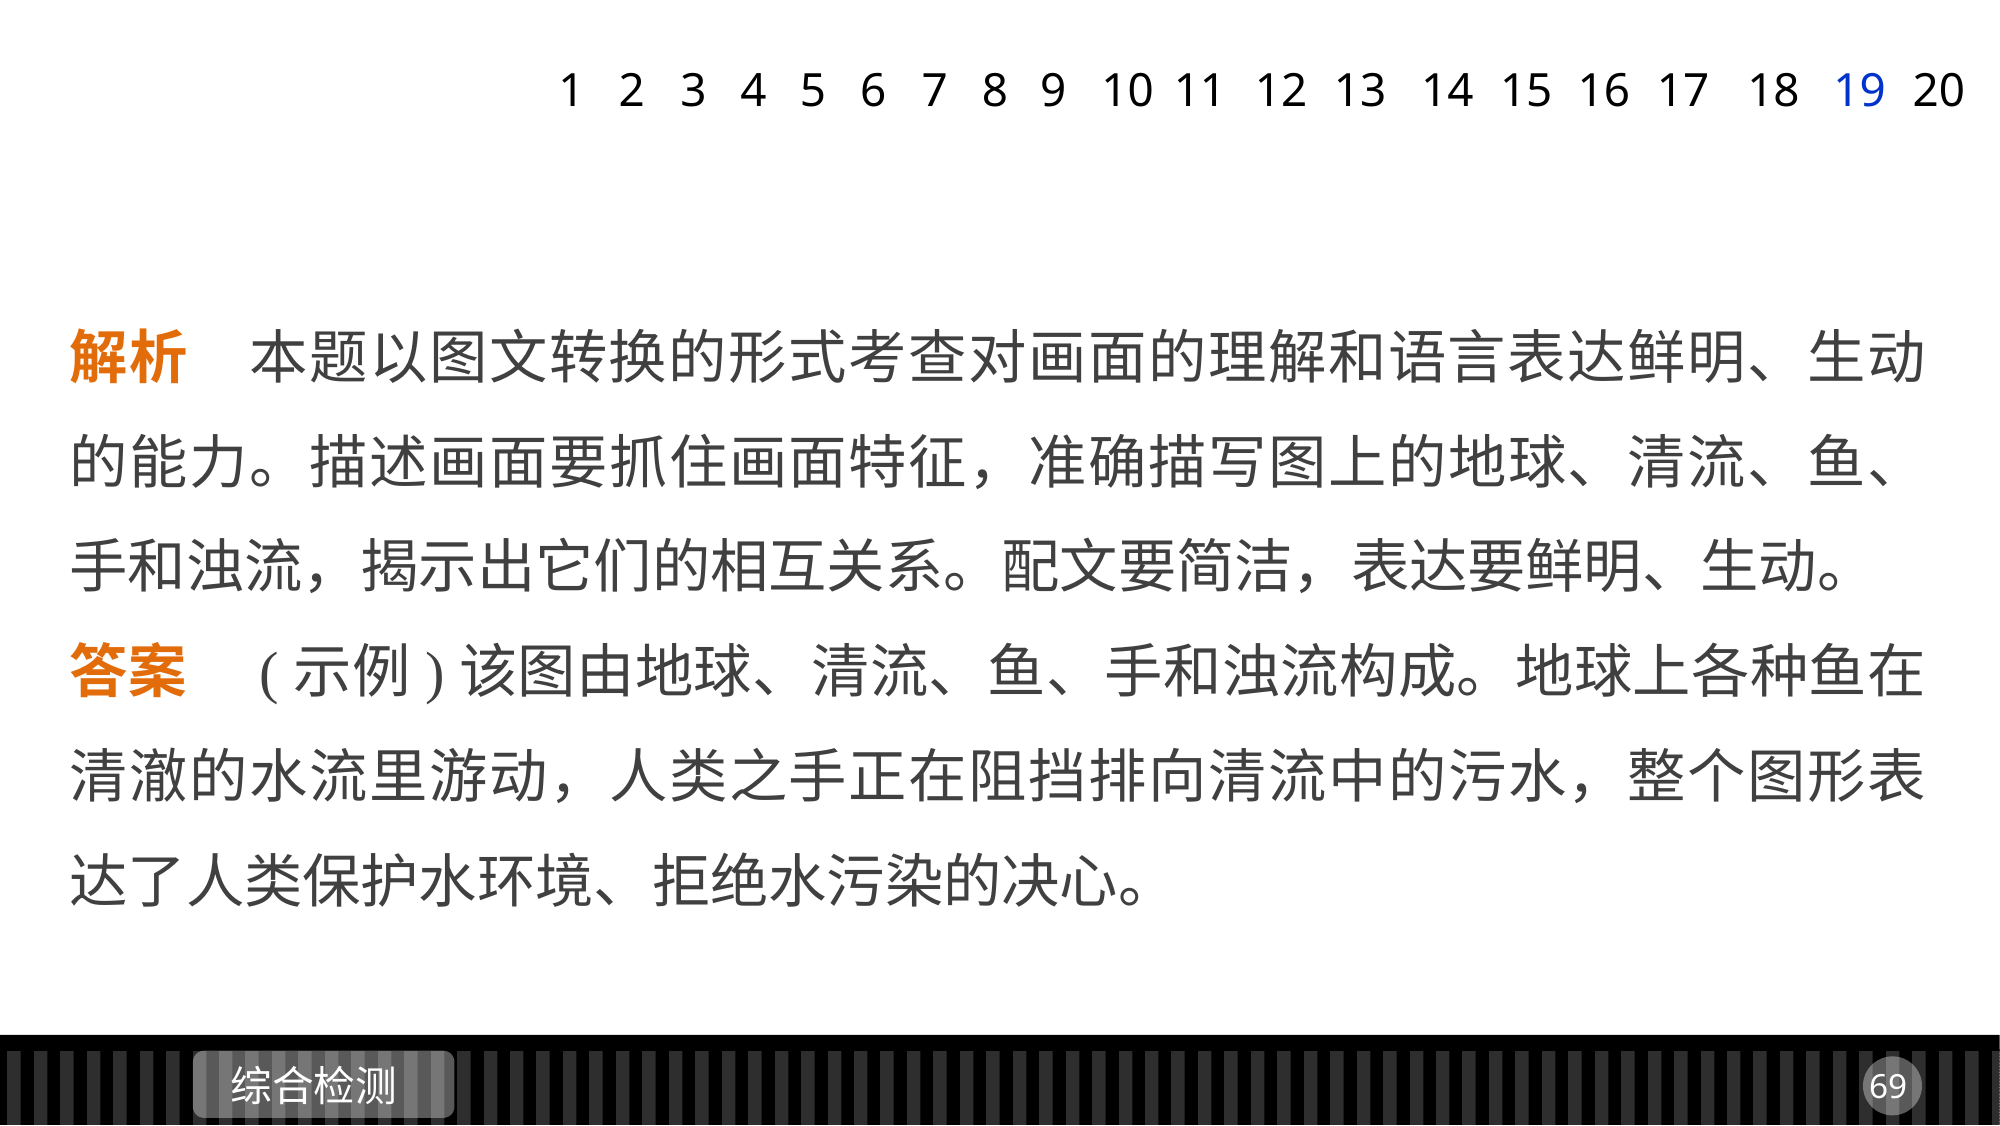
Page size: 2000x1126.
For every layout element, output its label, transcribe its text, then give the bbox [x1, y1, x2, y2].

text_box 4 [721, 54, 778, 122]
text_box 18 [1725, 54, 1811, 122]
text_box 解析 本题以图文转换的形式考查对画面的理解和语言表达鲜明、生动的能力。描述画面要抓住画面特征，准确描写图上的地球、清流、鱼、手和浊流，揭示出它们的相互关系。配文要简洁，表达要鲜明、生动。 答案 (示例)该图由地球、清流、鱼、手和浊流构成。地球上各种鱼在清澈的水流里游动，人类之手正在阻挡排向清流中的污水，整个图形表达了人类保护水环境、拒绝水污染的决心。 [54, 277, 1941, 922]
text_box 3 [661, 54, 718, 122]
text_box 10 [1079, 55, 1151, 122]
text_box 20 [1890, 54, 1977, 122]
text_box 6 [840, 54, 898, 122]
text_box 17 [1634, 54, 1721, 122]
text_box 13 [1311, 54, 1398, 122]
text_box 8 [962, 54, 1020, 122]
text_box 14 [1398, 54, 1477, 122]
text_box 2 [599, 54, 656, 122]
text_box 7 [902, 54, 960, 122]
text_box 9 [1020, 54, 1078, 122]
text_box 5 [780, 54, 838, 122]
text_box 12 [1232, 54, 1311, 122]
text_box 15 [1477, 54, 1555, 122]
text_box 16 [1555, 54, 1634, 122]
text_box 19 [1811, 54, 1890, 122]
text_box 1 [539, 54, 596, 122]
text_box 11 [1151, 54, 1232, 122]
